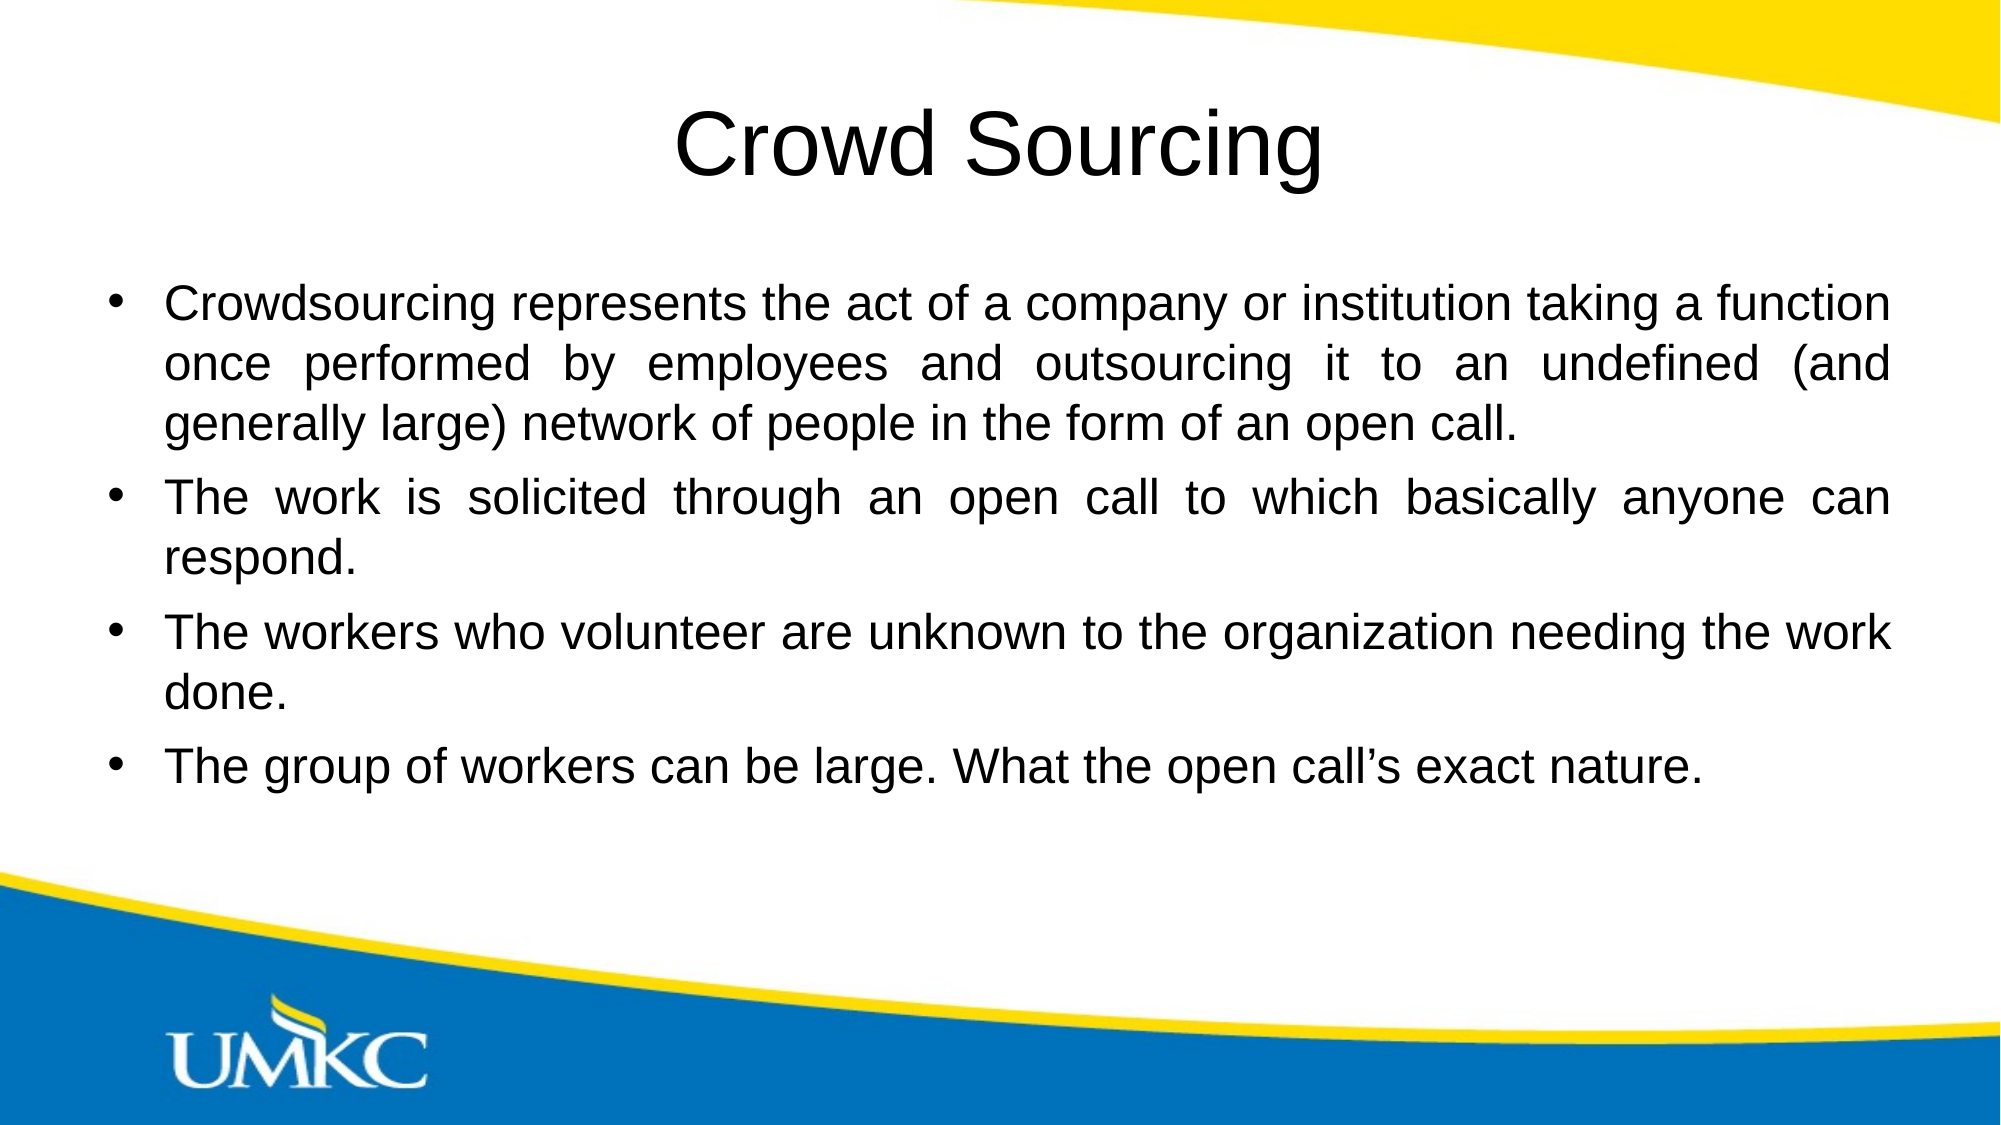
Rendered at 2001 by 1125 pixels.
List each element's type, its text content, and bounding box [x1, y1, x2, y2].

title Crowd Sourcing [99, 44, 1901, 234]
picture [0, 0, 2001, 1125]
list Crowdsourcing represents the act of a company or institution taking a function once performed by employees and outsourcing it to an undefined (and generally large) network of people in the form of an open call. The work is solicited through an open call to which basically anyone can respond. The workers who volunteer are unknown to the organization needing the work done. The group of workers can be large. What the open call’s exact nature. [99, 261, 1901, 1006]
